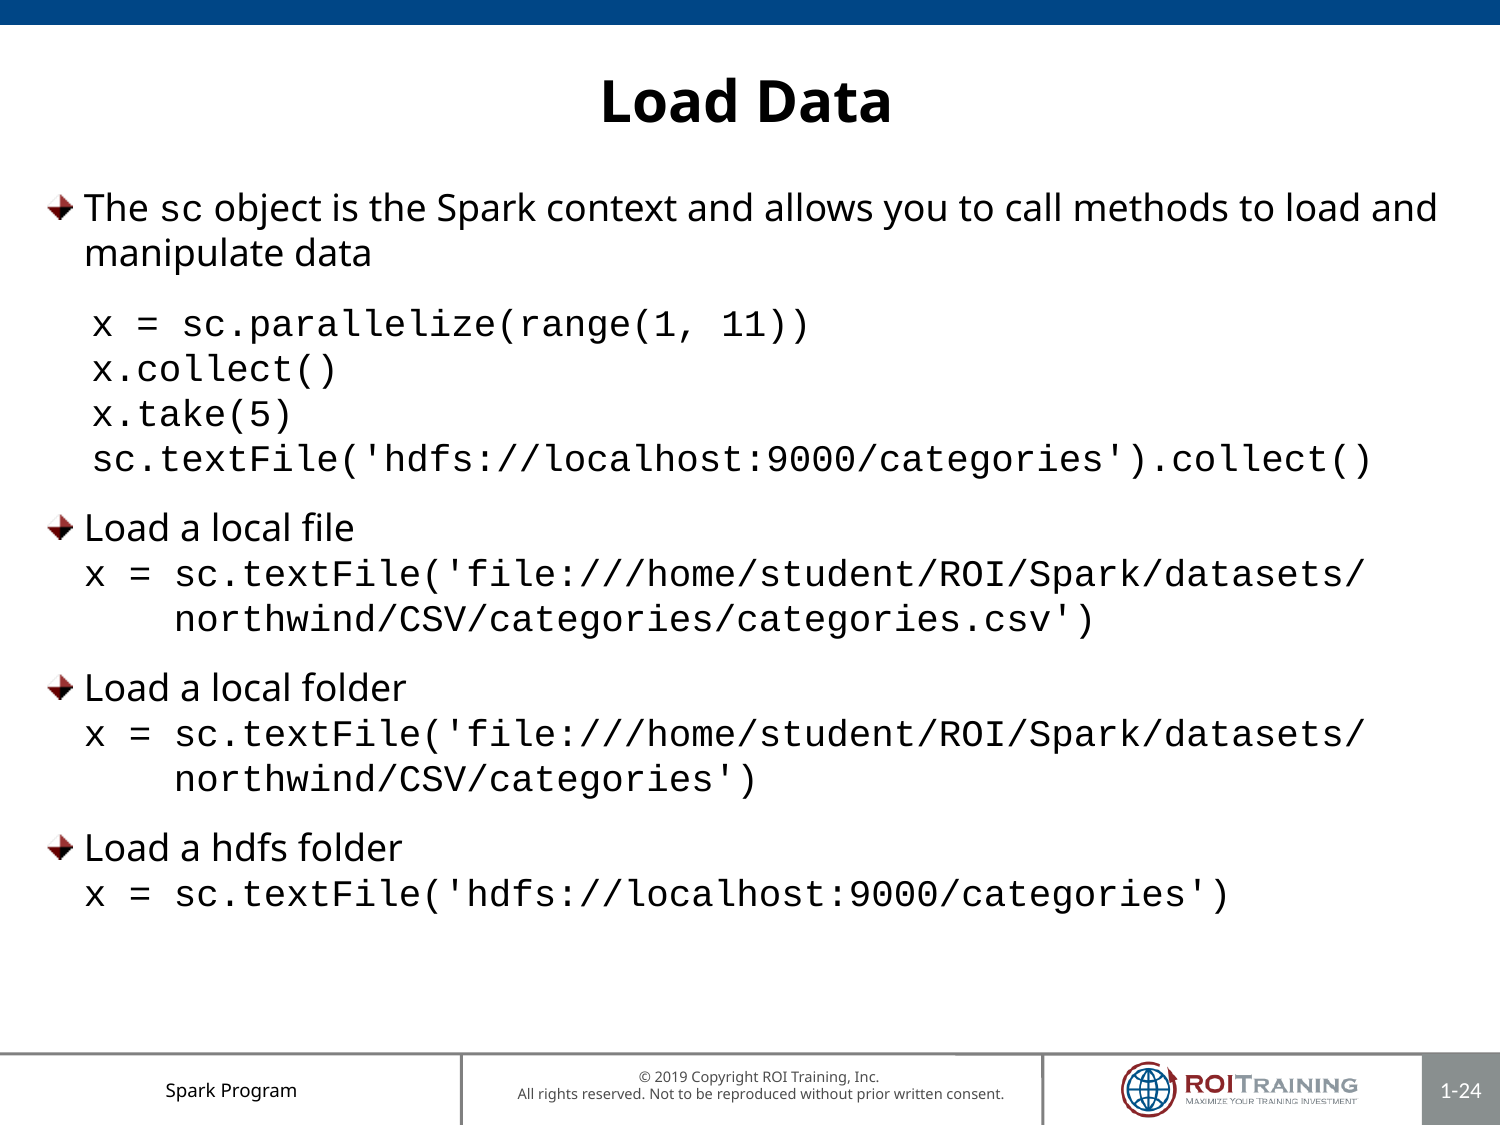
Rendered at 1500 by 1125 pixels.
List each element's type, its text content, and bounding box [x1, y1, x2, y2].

title Load Data [172, 47, 1322, 151]
picture [1113, 1060, 1362, 1118]
picture [46, 833, 73, 860]
picture [46, 513, 73, 540]
list The sc object is the Spark context and allows you to call methods to load and manipulate data x = sc.parallelize(range(1, 11)) x.collect() x.take(5) sc.textFile('hdfs://localhost:9000/categories').collect() Load a local file x = sc.textFile('file:///home/student/ROI/Spark/datasets/ northwind/CSV/categories/categories.csv') Load a local folder x = sc.textFile('file:///home/student/ROI/Spark/datasets/ northwind/CSV/categories') Load a hdfs folder x = sc.textFile('hdfs://localhost:9000/categories') [31, 176, 1464, 995]
picture [46, 673, 73, 700]
picture [46, 193, 73, 220]
